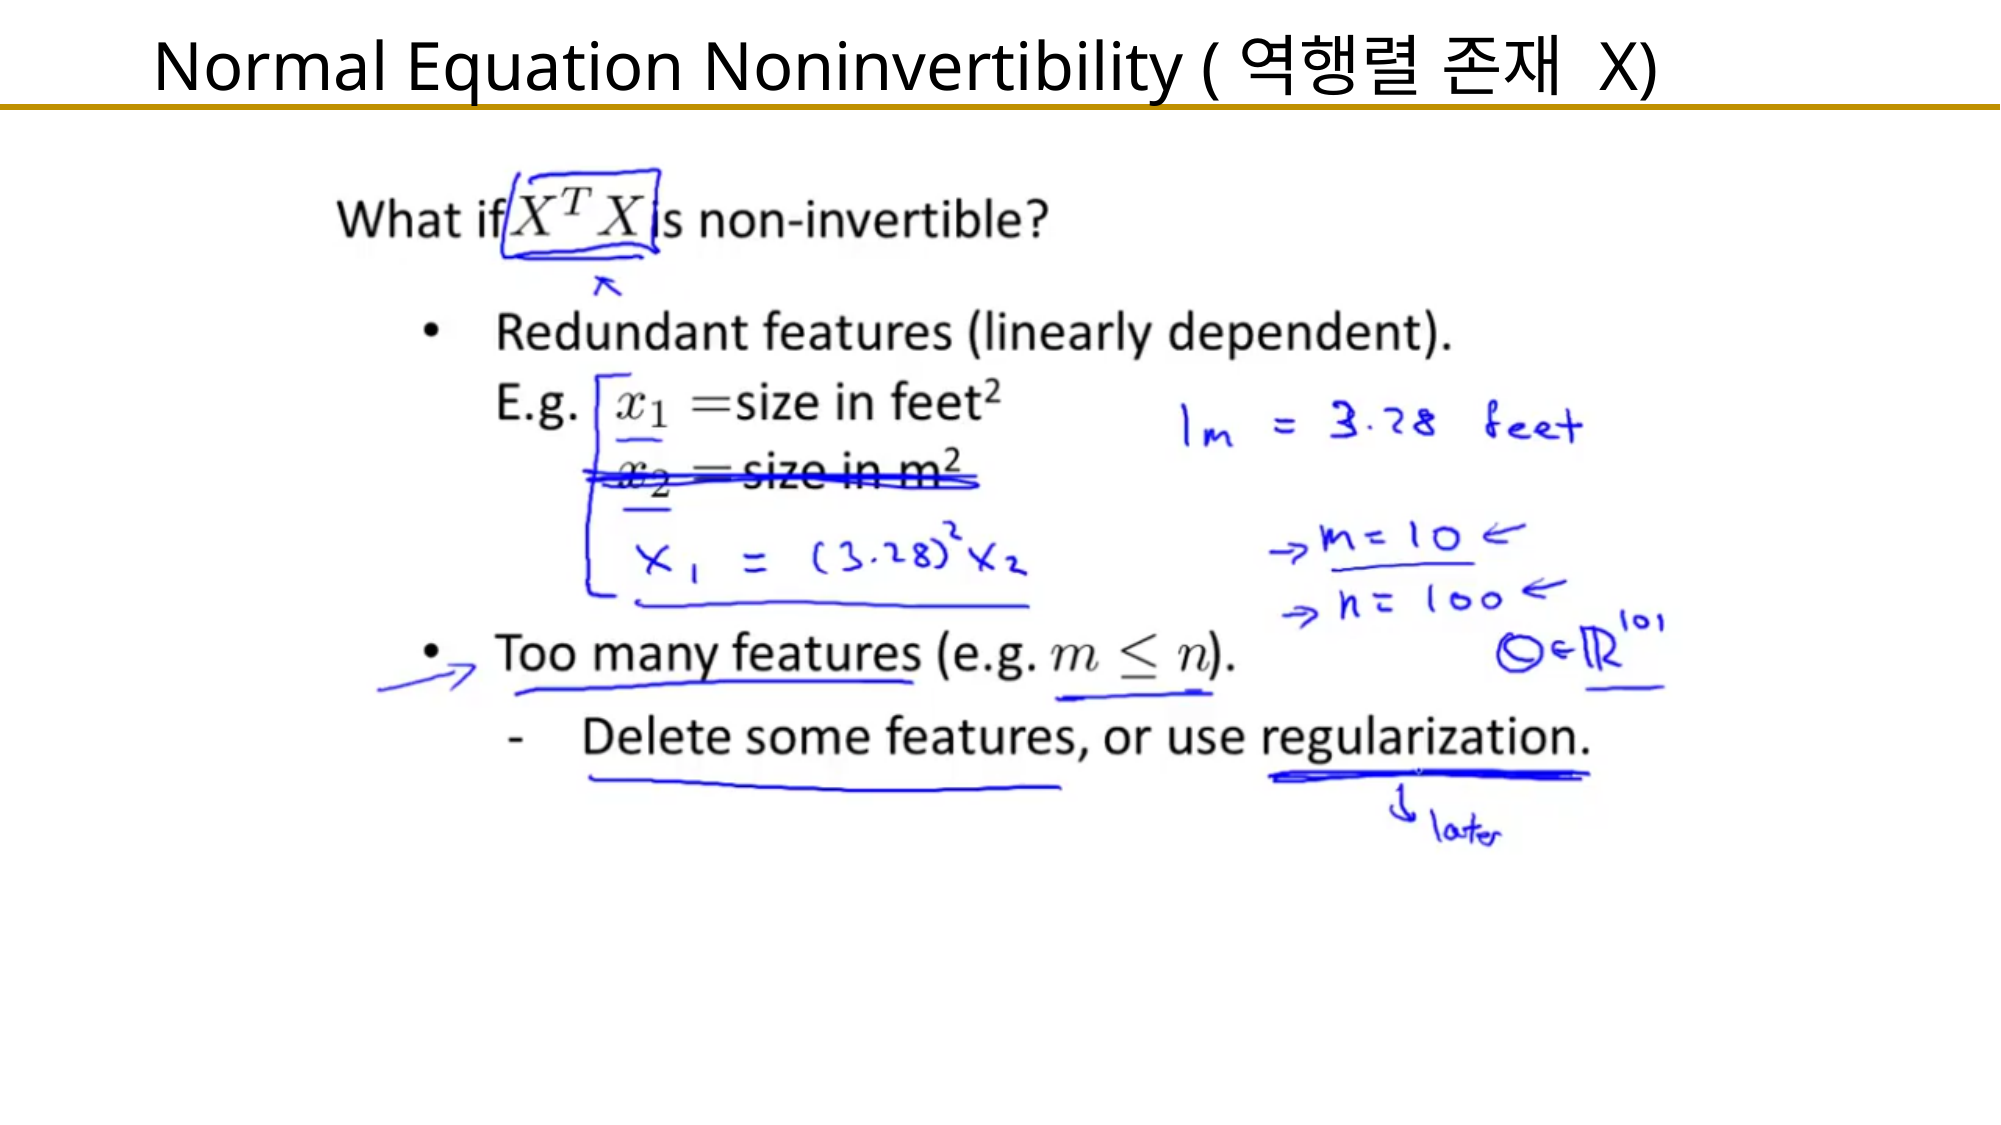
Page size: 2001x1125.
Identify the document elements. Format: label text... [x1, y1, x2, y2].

picture [314, 160, 1690, 872]
title Normal Equation Noninvertibility (역행렬 존재 X) [137, 7, 1863, 131]
